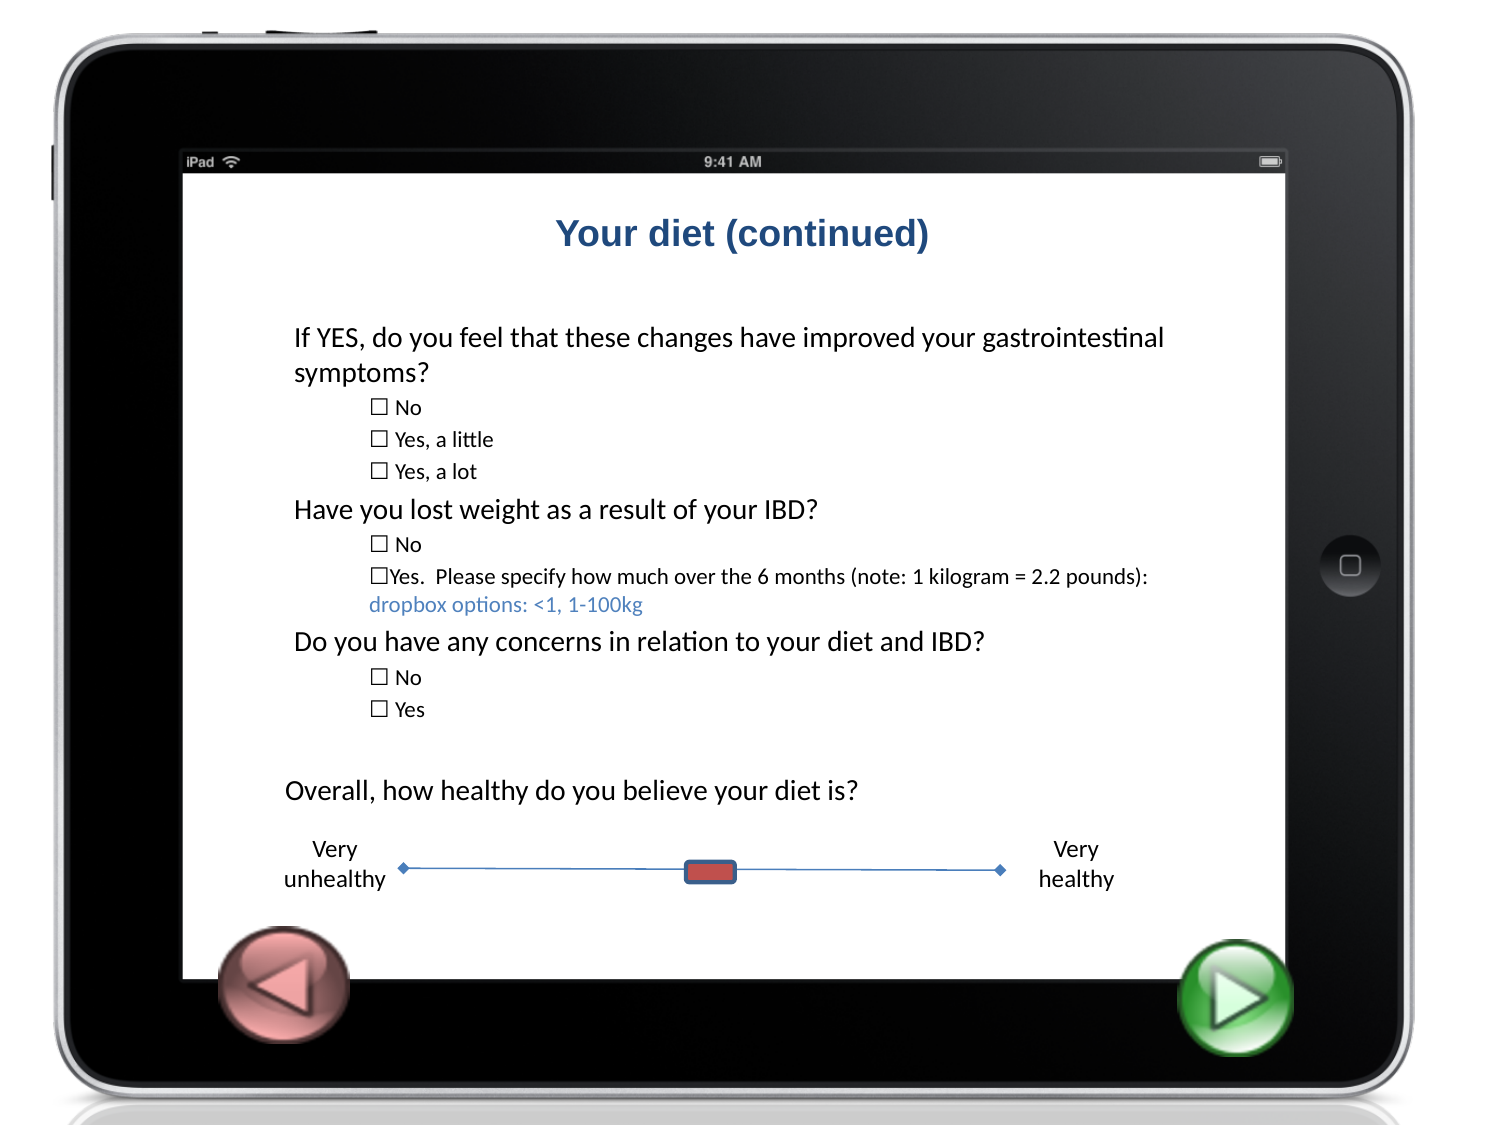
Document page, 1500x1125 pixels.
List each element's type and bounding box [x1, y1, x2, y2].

picture [0, 0, 1492, 1125]
text_box [266, 824, 1153, 901]
